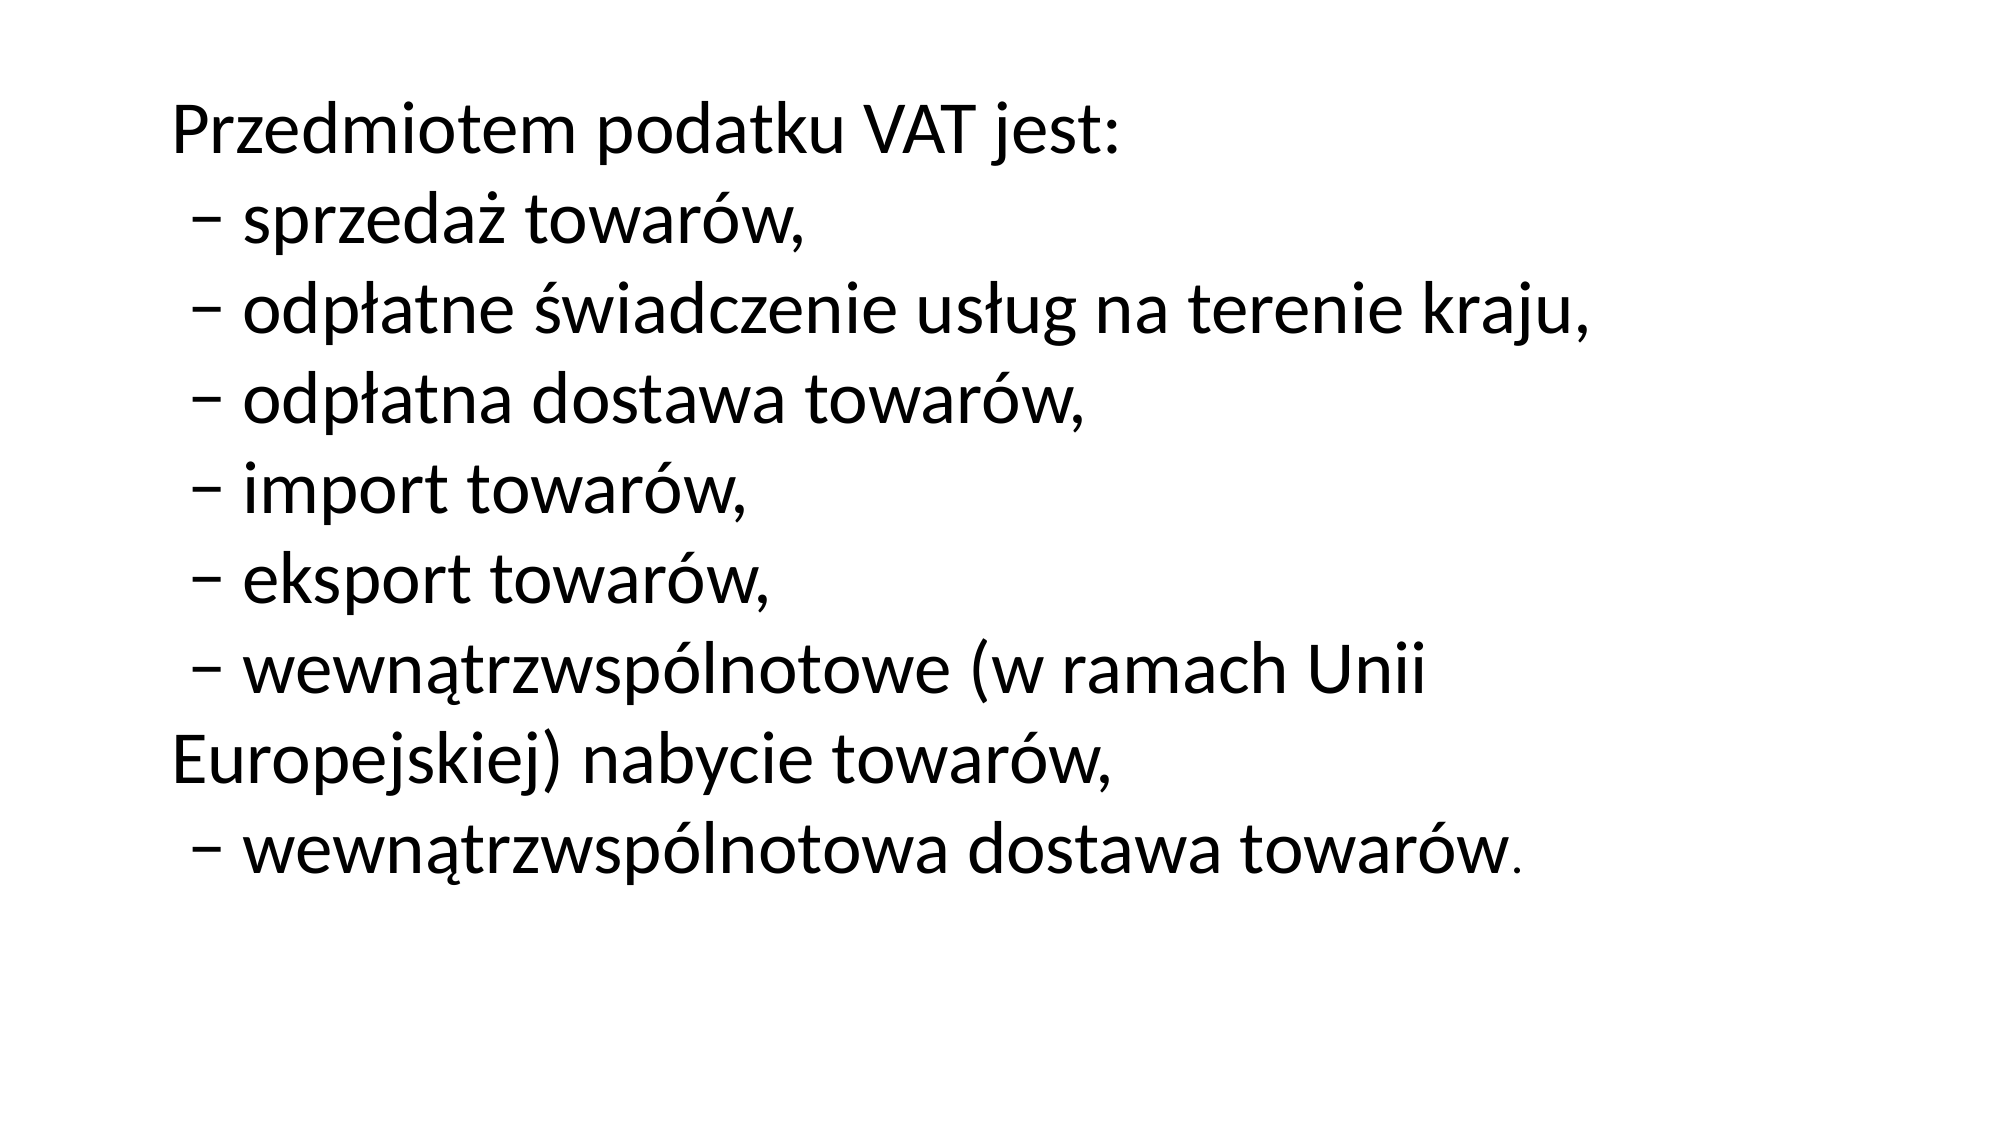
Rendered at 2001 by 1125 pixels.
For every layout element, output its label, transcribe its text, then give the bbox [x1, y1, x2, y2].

text_box Przedmiotem podatku VAT jest: − sprzedaż towarów, − odpłatne świadczenie usług na terenie kraju, − odpłatna dostawa towarów, − import towarów, − eksport towarów, − wewnątrzwspólnotowe (w ramach Unii Europejskiej) nabycie towarów, − wewnątrzwspólnotowa dostawa towarów. [156, 70, 1738, 896]
